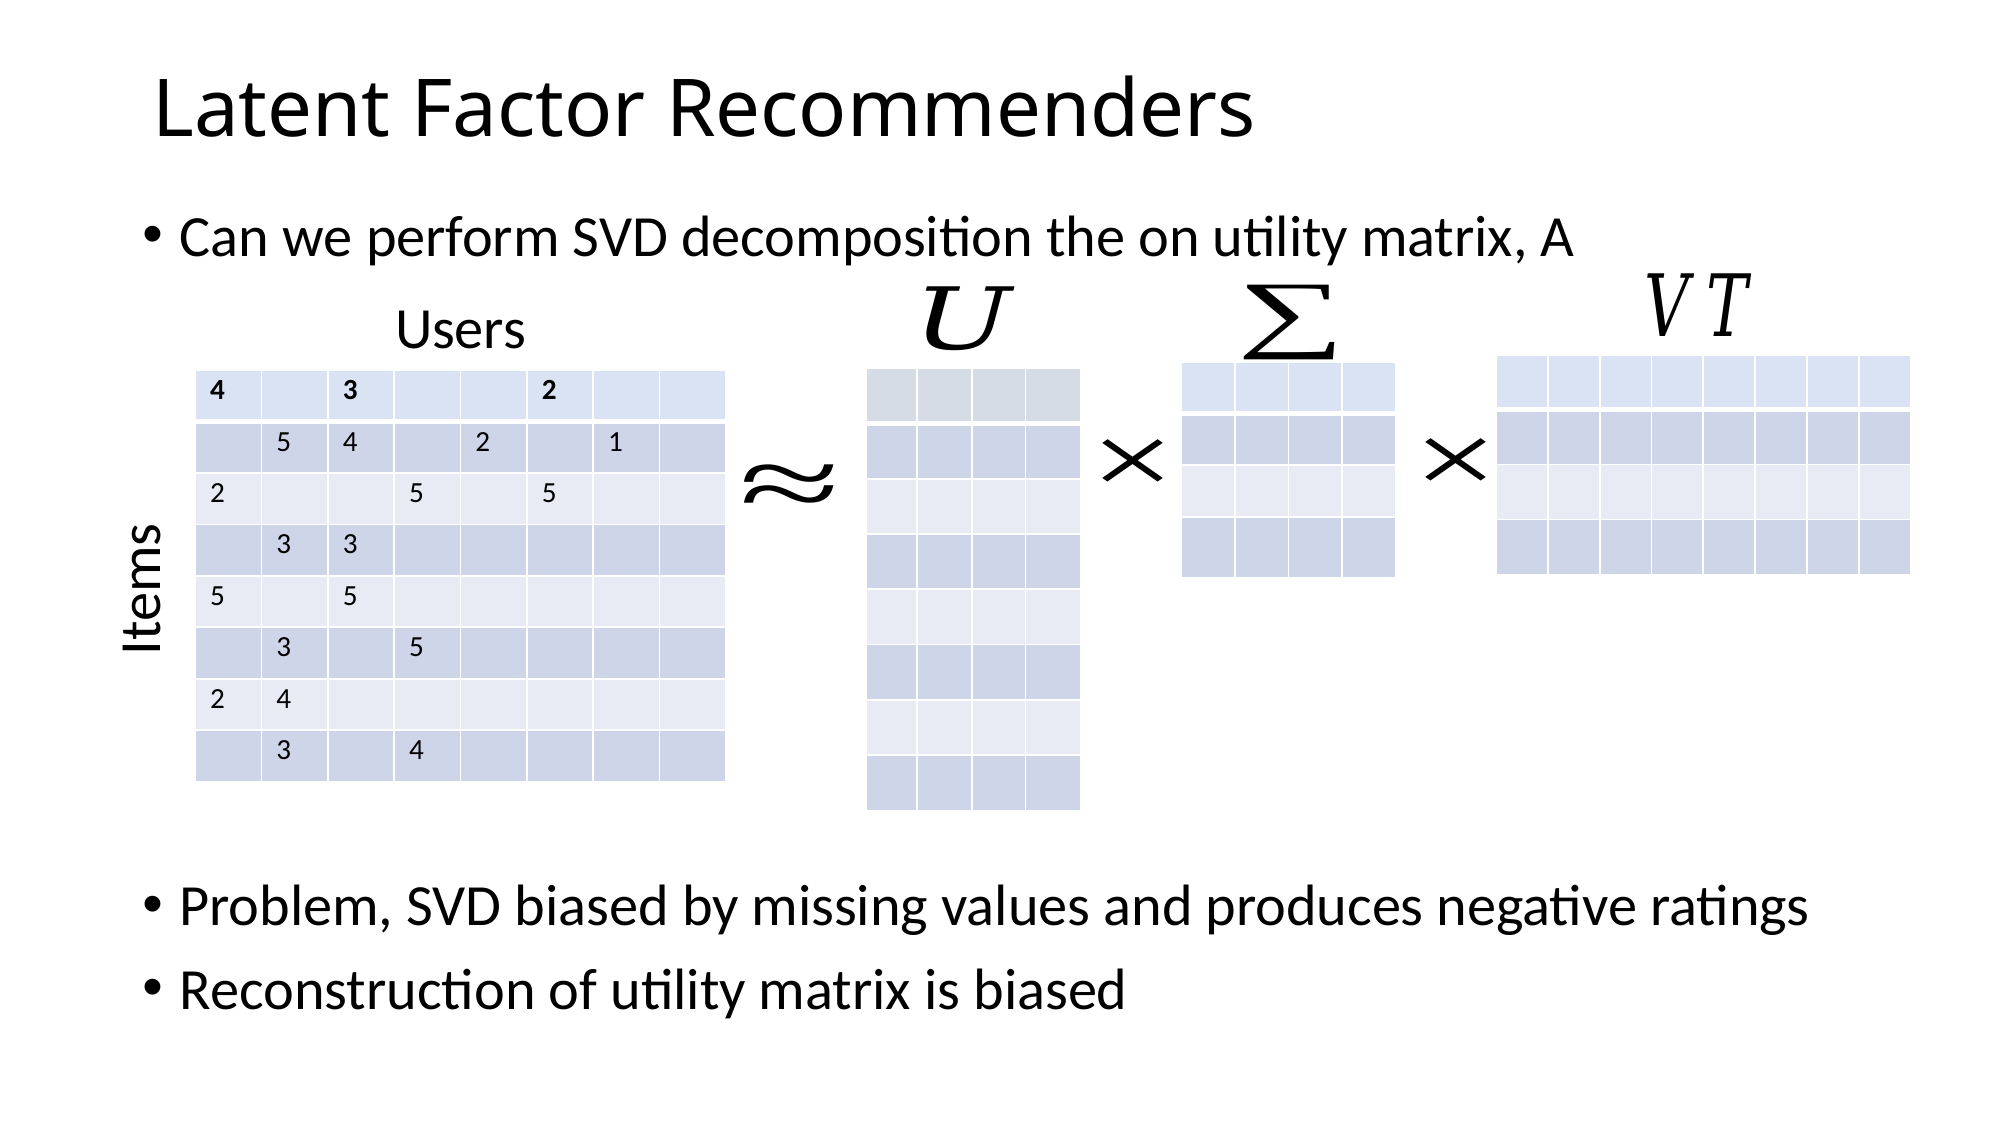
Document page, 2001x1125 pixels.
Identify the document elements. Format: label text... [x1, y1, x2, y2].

table_cell [528, 731, 592, 781]
table_cell [395, 424, 460, 472]
table_cell [461, 577, 526, 626]
table_cell [329, 680, 393, 729]
table_cell [528, 628, 592, 678]
table_cell 4 [329, 424, 393, 472]
table_cell [461, 680, 526, 729]
table_cell [262, 474, 327, 524]
table_cell [660, 731, 725, 781]
table_cell [973, 535, 1025, 588]
table_cell [973, 480, 1025, 533]
table_header 3 [329, 371, 393, 419]
table_header [918, 369, 971, 421]
table_cell [1289, 466, 1341, 516]
table_header [1236, 363, 1288, 411]
table_cell 3 [262, 731, 327, 781]
table_cell [461, 628, 526, 678]
table_cell [1549, 412, 1599, 464]
table_cell [918, 480, 971, 533]
table_cell [1860, 412, 1910, 464]
table_header [594, 371, 659, 419]
table_header [1756, 356, 1806, 407]
table_header [973, 369, 1025, 421]
table_cell [660, 680, 725, 729]
table_cell [461, 525, 526, 575]
table_cell [1026, 426, 1080, 478]
table_header [262, 371, 327, 419]
table_cell [867, 535, 916, 588]
table_cell 5 [395, 474, 460, 524]
table_header [1026, 369, 1080, 421]
table_cell [1026, 535, 1080, 588]
table_cell [1601, 520, 1651, 574]
table_cell [1236, 416, 1288, 464]
table_cell [1704, 465, 1754, 519]
table_cell [461, 731, 526, 781]
table_cell [1343, 416, 1395, 464]
table_header [1549, 356, 1599, 407]
table_cell [660, 424, 725, 472]
table_cell [918, 645, 971, 699]
table_cell 5 [329, 577, 393, 626]
table_cell 5 [262, 424, 327, 472]
table_header [461, 371, 526, 419]
table_header [1182, 363, 1234, 411]
table_cell [196, 628, 261, 678]
table_cell [1289, 518, 1341, 577]
table_cell 4 [395, 731, 460, 781]
table_cell [1343, 518, 1395, 577]
table_header [1704, 356, 1754, 407]
table_cell [1343, 466, 1395, 516]
table_cell [594, 680, 659, 729]
table_cell [528, 525, 592, 575]
table_cell [594, 731, 659, 781]
table_header 4 [196, 371, 261, 419]
table_cell 3 [329, 525, 393, 575]
table_cell 2 [196, 474, 261, 524]
table_cell [660, 474, 725, 524]
table_cell [1026, 480, 1080, 533]
table_cell 5 [196, 577, 261, 626]
table_cell [1756, 412, 1806, 464]
table_cell 3 [262, 628, 327, 678]
table_cell [660, 628, 725, 678]
table_header [1343, 363, 1395, 411]
table_cell [1704, 412, 1754, 464]
table_cell 2 [196, 680, 261, 729]
table_header [1601, 356, 1651, 407]
table_cell [395, 577, 460, 626]
table_cell [867, 756, 916, 810]
table_cell [1549, 520, 1599, 574]
table_cell [1601, 465, 1651, 519]
table_cell [395, 525, 460, 575]
table_cell [262, 577, 327, 626]
table_cell [1497, 465, 1547, 519]
table_cell [528, 424, 592, 472]
table_cell [867, 701, 916, 754]
table_cell [594, 628, 659, 678]
table_cell [918, 701, 971, 754]
table_cell [918, 426, 971, 478]
table_cell [395, 680, 460, 729]
table_cell [1860, 520, 1910, 574]
table_header [1289, 363, 1341, 411]
table_cell [594, 525, 659, 575]
table_header 2 [528, 371, 592, 419]
table_cell [973, 590, 1025, 644]
table_cell [867, 426, 916, 478]
table_cell [196, 424, 261, 472]
table_cell [867, 480, 916, 533]
table_cell [1860, 465, 1910, 519]
table_cell [1026, 590, 1080, 644]
table_cell [1652, 465, 1702, 519]
table_cell [1652, 520, 1702, 574]
table_cell [973, 645, 1025, 699]
table_cell [1549, 465, 1599, 519]
table_cell [1808, 520, 1858, 574]
table_cell [1652, 412, 1702, 464]
table_header [867, 369, 916, 421]
table_cell [594, 474, 659, 524]
table_cell [329, 731, 393, 781]
table_cell 3 [262, 525, 327, 575]
table_cell 5 [528, 474, 592, 524]
table_cell [1808, 465, 1858, 519]
table_cell [329, 628, 393, 678]
table_cell 1 [594, 424, 659, 472]
table_cell [918, 756, 971, 810]
table_cell 4 [262, 680, 327, 729]
table_cell [1026, 645, 1080, 699]
table_cell [1756, 465, 1806, 519]
table_cell [973, 756, 1025, 810]
table_cell [973, 701, 1025, 754]
table_cell [1808, 412, 1858, 464]
table_header [1860, 356, 1910, 407]
table_cell [1289, 416, 1341, 464]
table_cell [196, 731, 261, 781]
table_cell [1601, 412, 1651, 464]
table_cell [528, 577, 592, 626]
table_cell [1497, 520, 1547, 574]
table_cell [196, 525, 261, 575]
table_cell 5 [395, 628, 460, 678]
table_cell [1756, 520, 1806, 574]
table_cell [973, 426, 1025, 478]
table_cell [1026, 756, 1080, 810]
table_cell [867, 590, 916, 644]
table_cell [867, 645, 916, 699]
table_cell [329, 474, 393, 524]
table_cell [594, 577, 659, 626]
table_header [1497, 356, 1547, 407]
table_cell [1182, 416, 1234, 464]
table_header [395, 371, 460, 419]
table_cell [1026, 701, 1080, 754]
table_cell [918, 535, 971, 588]
table_header [660, 371, 725, 419]
table_header [1652, 356, 1702, 407]
table_cell [1236, 466, 1288, 516]
table_cell [1236, 518, 1288, 577]
text_box Items [94, 506, 180, 673]
table_cell 2 [461, 424, 526, 472]
table_cell [918, 590, 971, 644]
table_cell [528, 680, 592, 729]
table_cell [461, 474, 526, 524]
table_header [1808, 356, 1858, 407]
table_cell [1182, 518, 1234, 577]
table_cell [1182, 466, 1234, 516]
text_box Users [377, 282, 544, 368]
table_cell [1704, 520, 1754, 574]
table_cell [1497, 412, 1547, 464]
title Latent Factor Recommenders [137, 59, 1863, 162]
table_cell [660, 577, 725, 626]
table_cell [660, 525, 725, 575]
